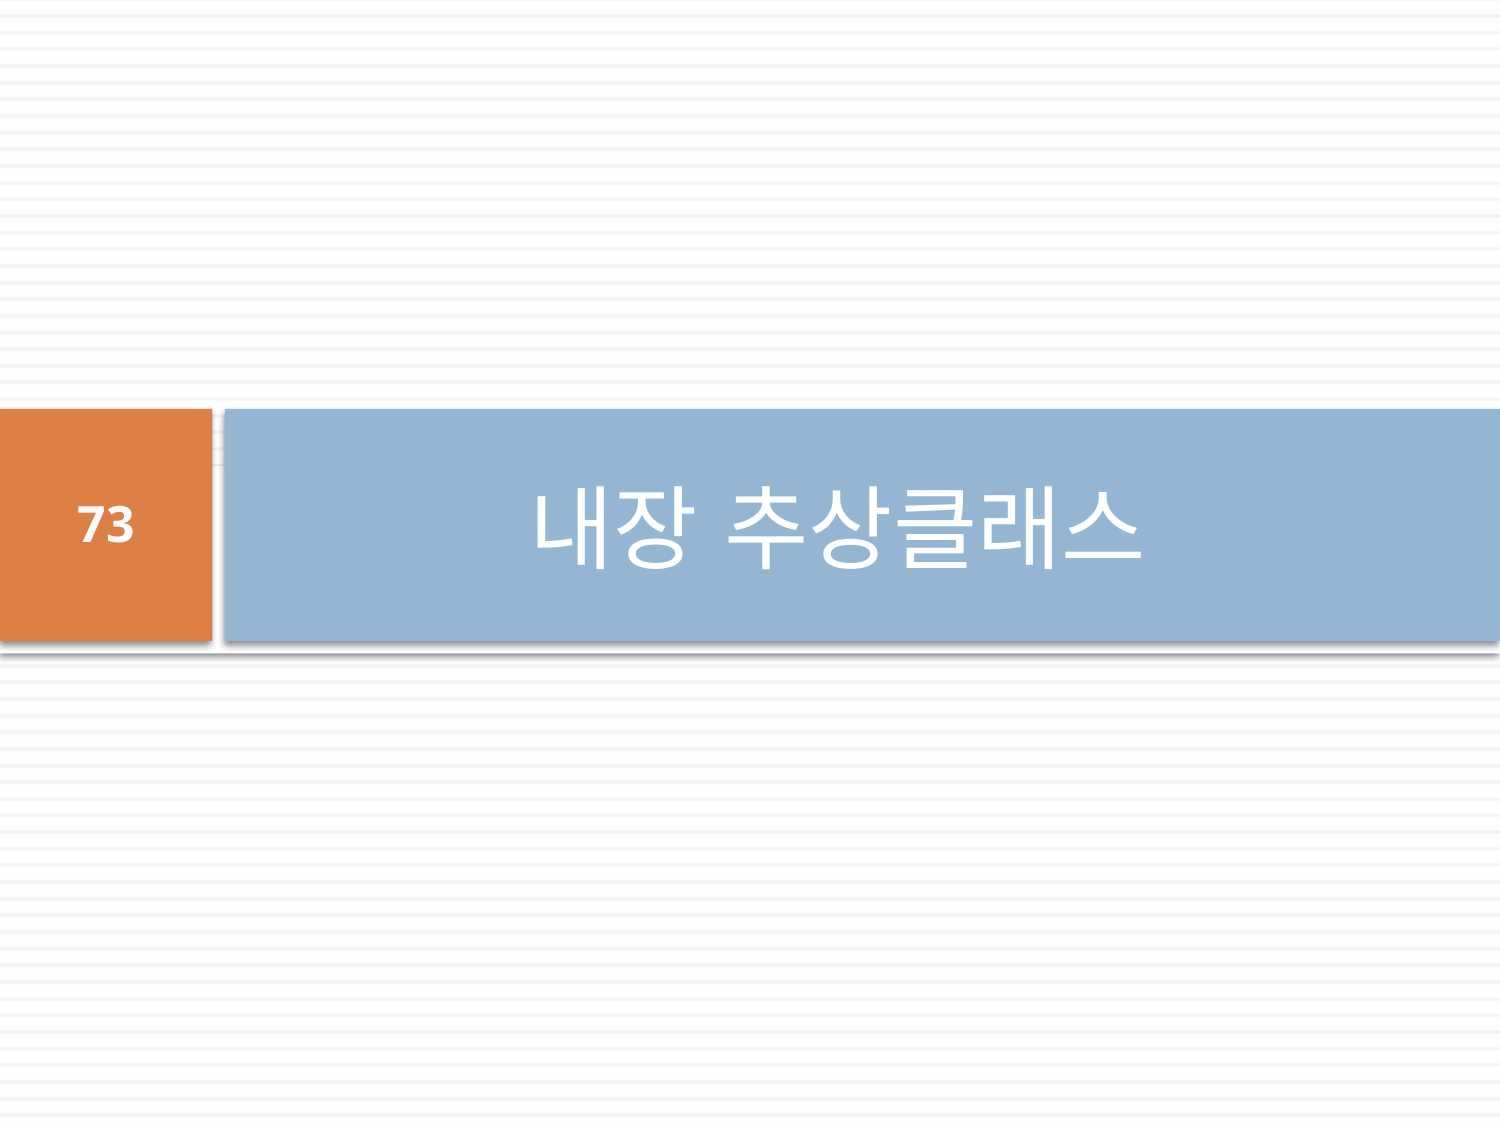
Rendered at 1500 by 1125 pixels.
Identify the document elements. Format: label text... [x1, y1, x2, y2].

slide_number 73 [0, 469, 213, 585]
title 내장 추상클래스 [238, 444, 1489, 607]
